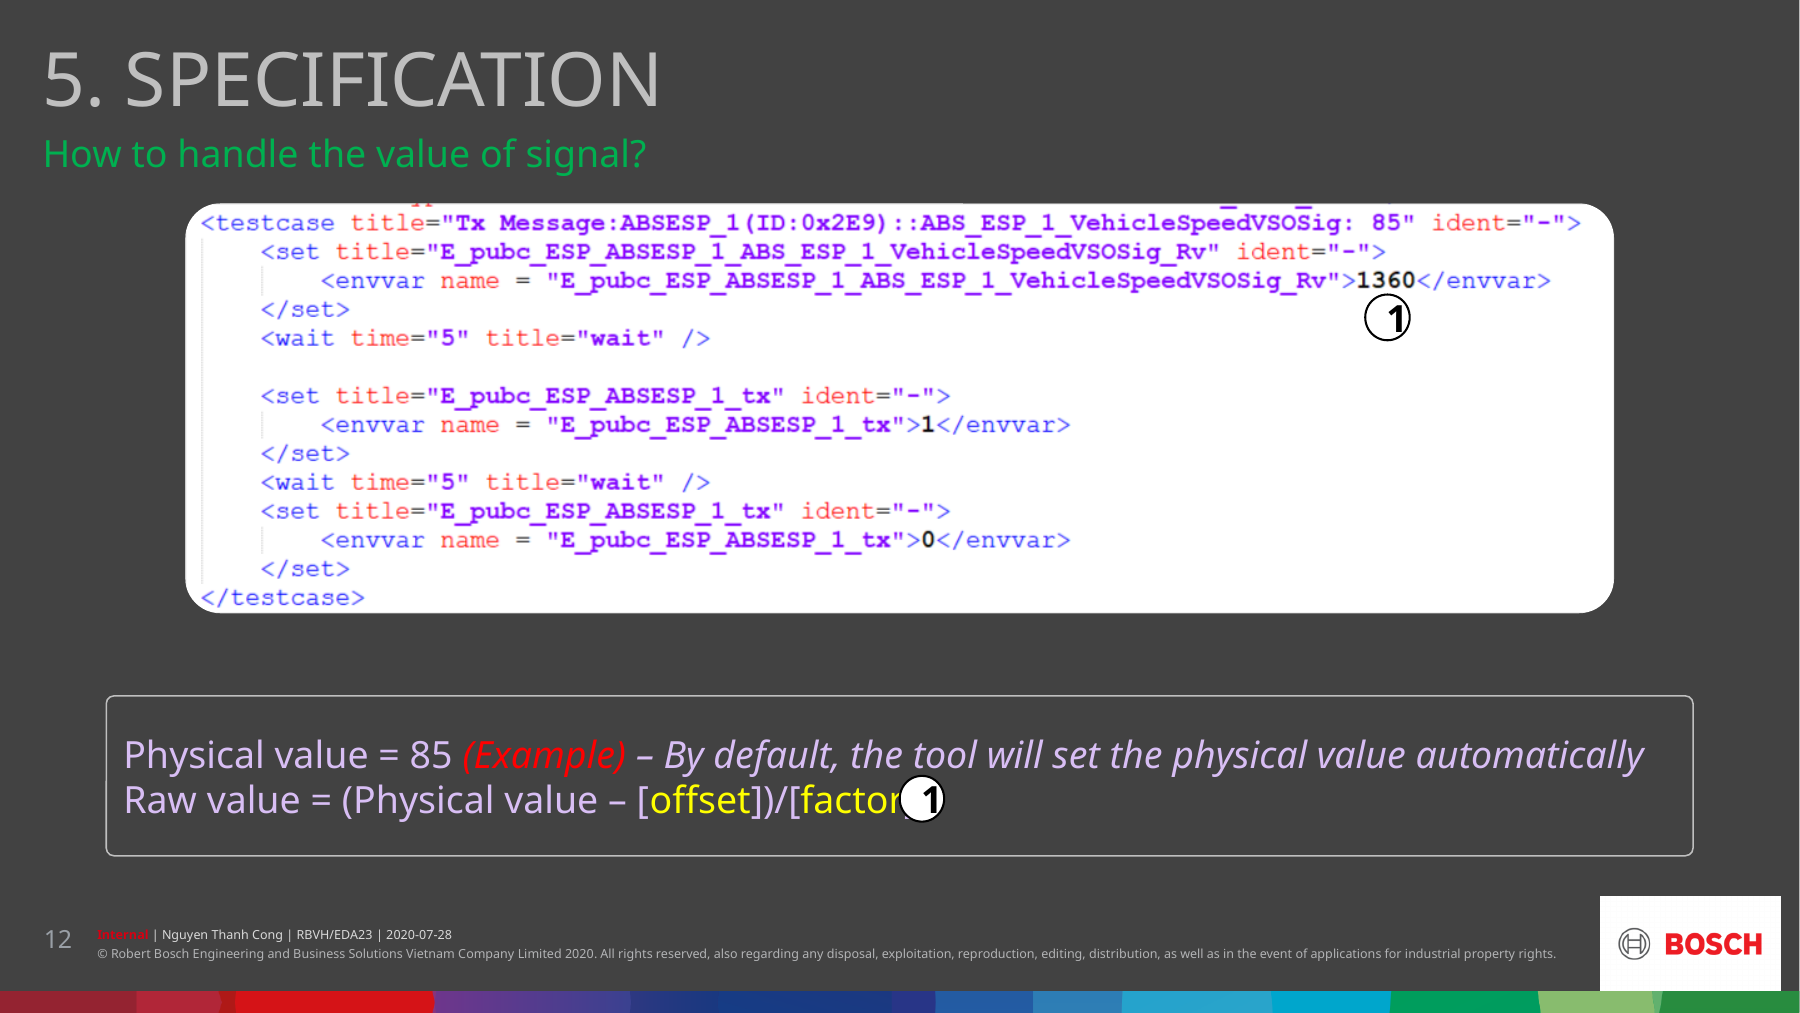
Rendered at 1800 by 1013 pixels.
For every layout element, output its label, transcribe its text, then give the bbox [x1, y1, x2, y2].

picture [0, 905, 1272, 1013]
picture [1390, 896, 1800, 1013]
text_box 1 [898, 774, 946, 823]
title How to handle the value of signal? [42, 135, 1757, 199]
picture [185, 203, 1615, 614]
list 5. SPECIFICATION [42, 42, 1757, 107]
slide_number 12 [43, 923, 92, 991]
text_box Physical value = 85 (Example) – By default, the tool will set the physical value automatically Raw value = (Physical value – [offset])/[factor] [106, 695, 1694, 856]
